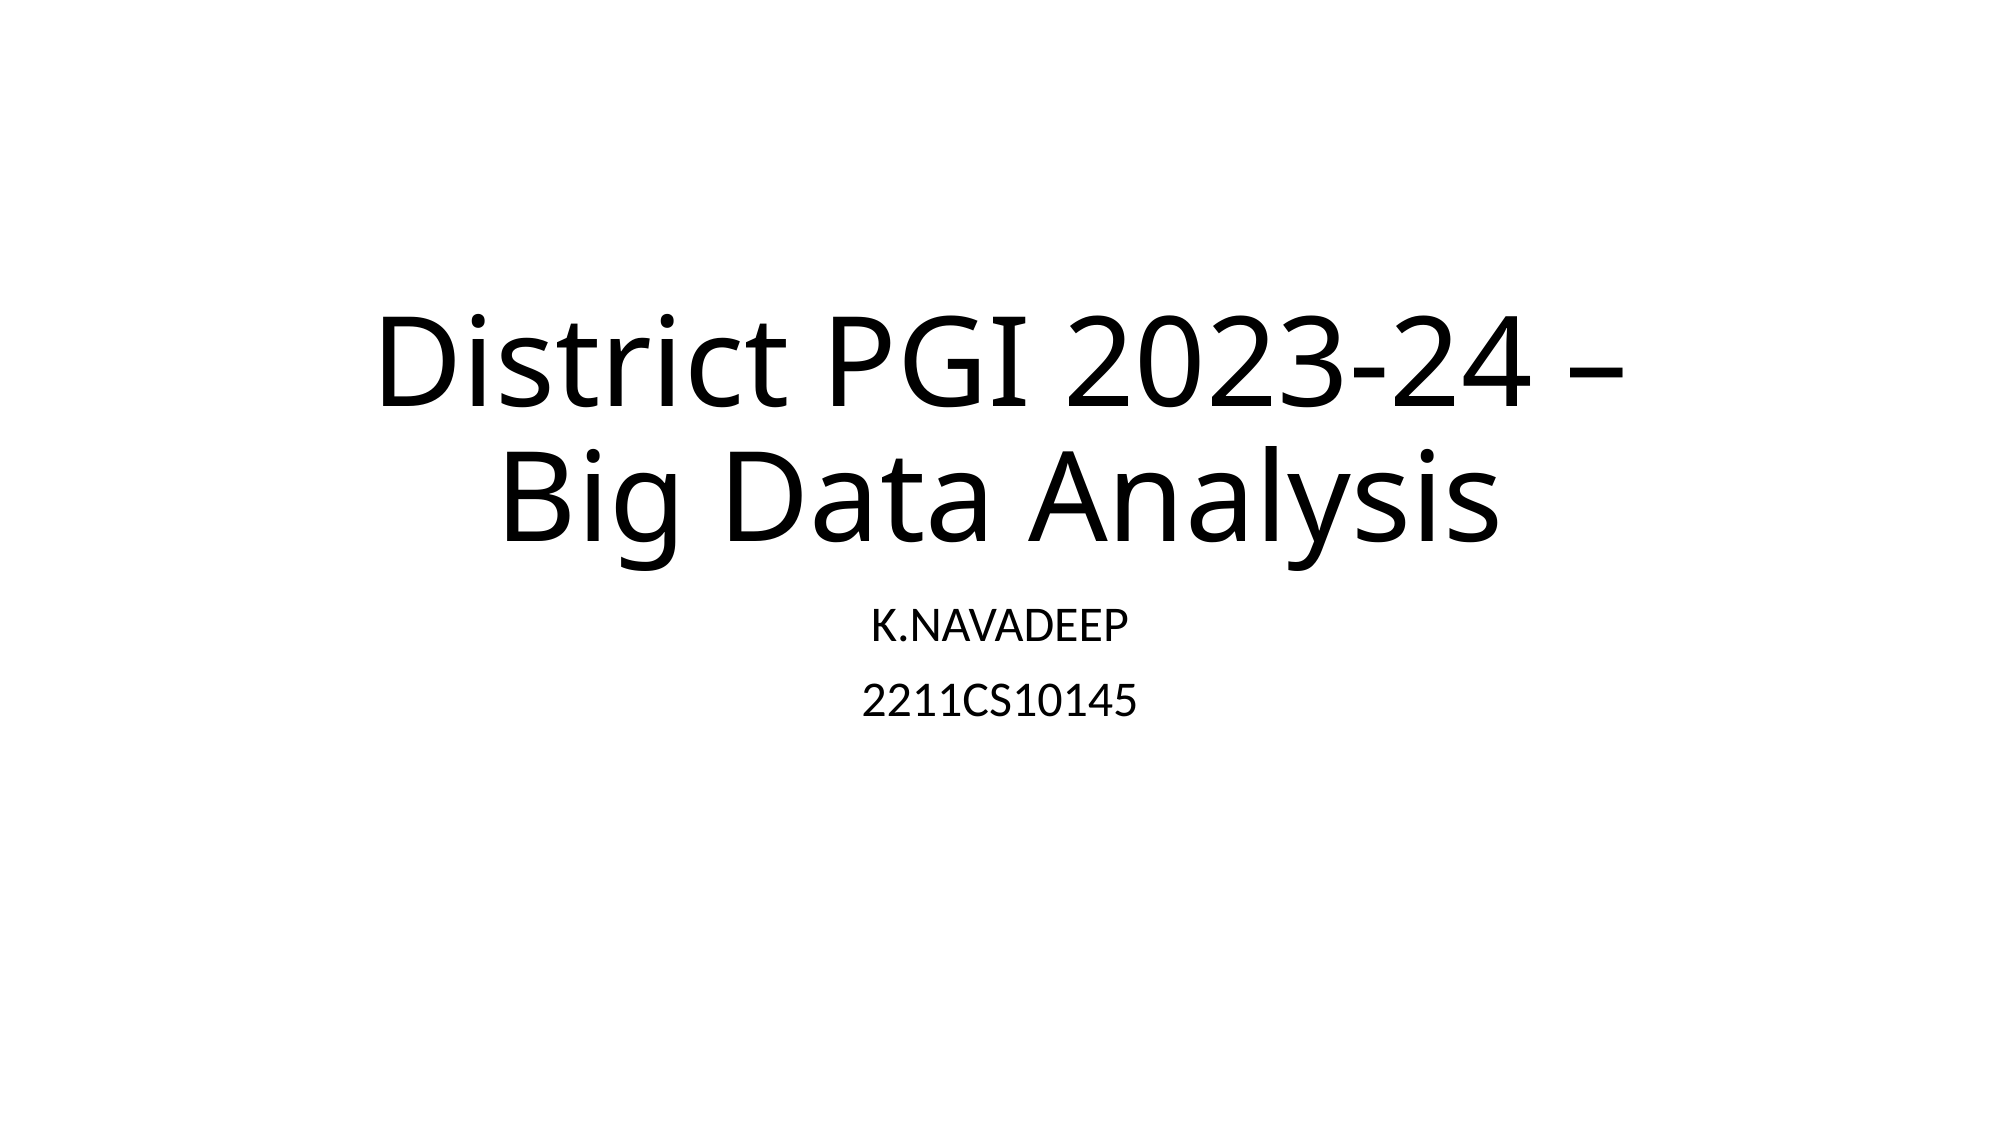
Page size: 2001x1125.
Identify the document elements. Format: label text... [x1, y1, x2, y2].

subtitle K.NAVADEEP 2211CS10145 [249, 590, 1750, 863]
title District PGI 2023-24 – Big Data Analysis [249, 184, 1750, 576]
